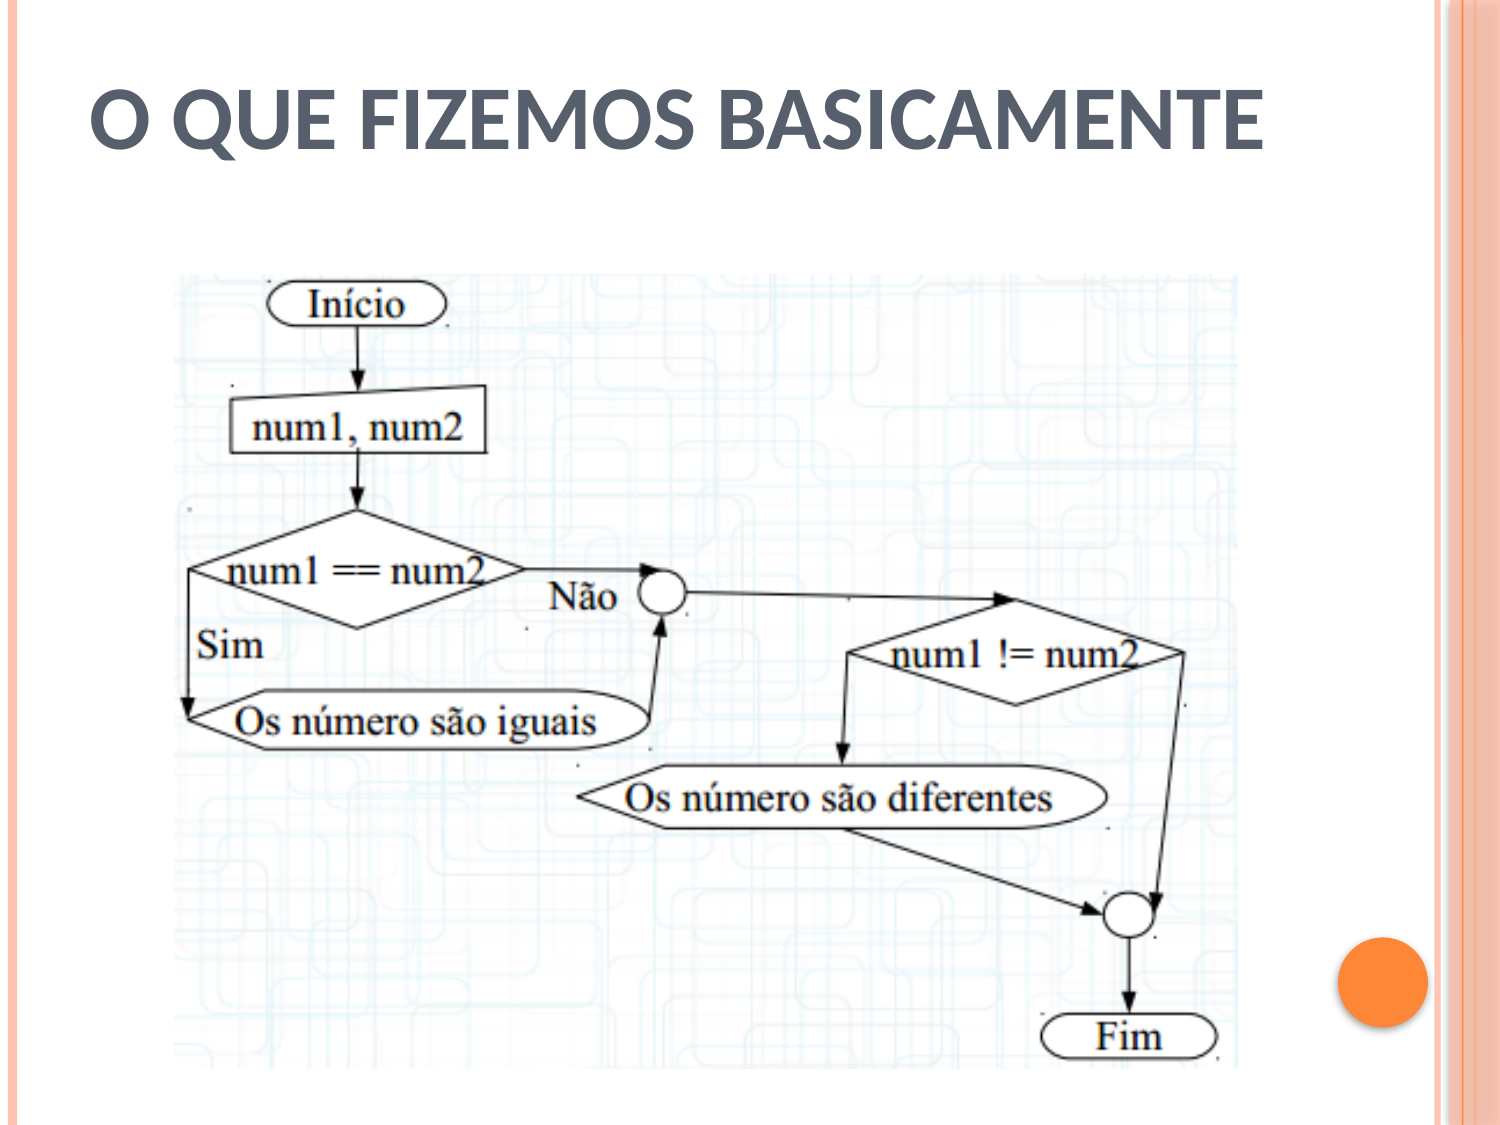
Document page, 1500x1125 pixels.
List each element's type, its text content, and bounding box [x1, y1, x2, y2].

picture [174, 274, 1238, 1070]
title O que fizemos basicamente [75, 45, 1300, 175]
